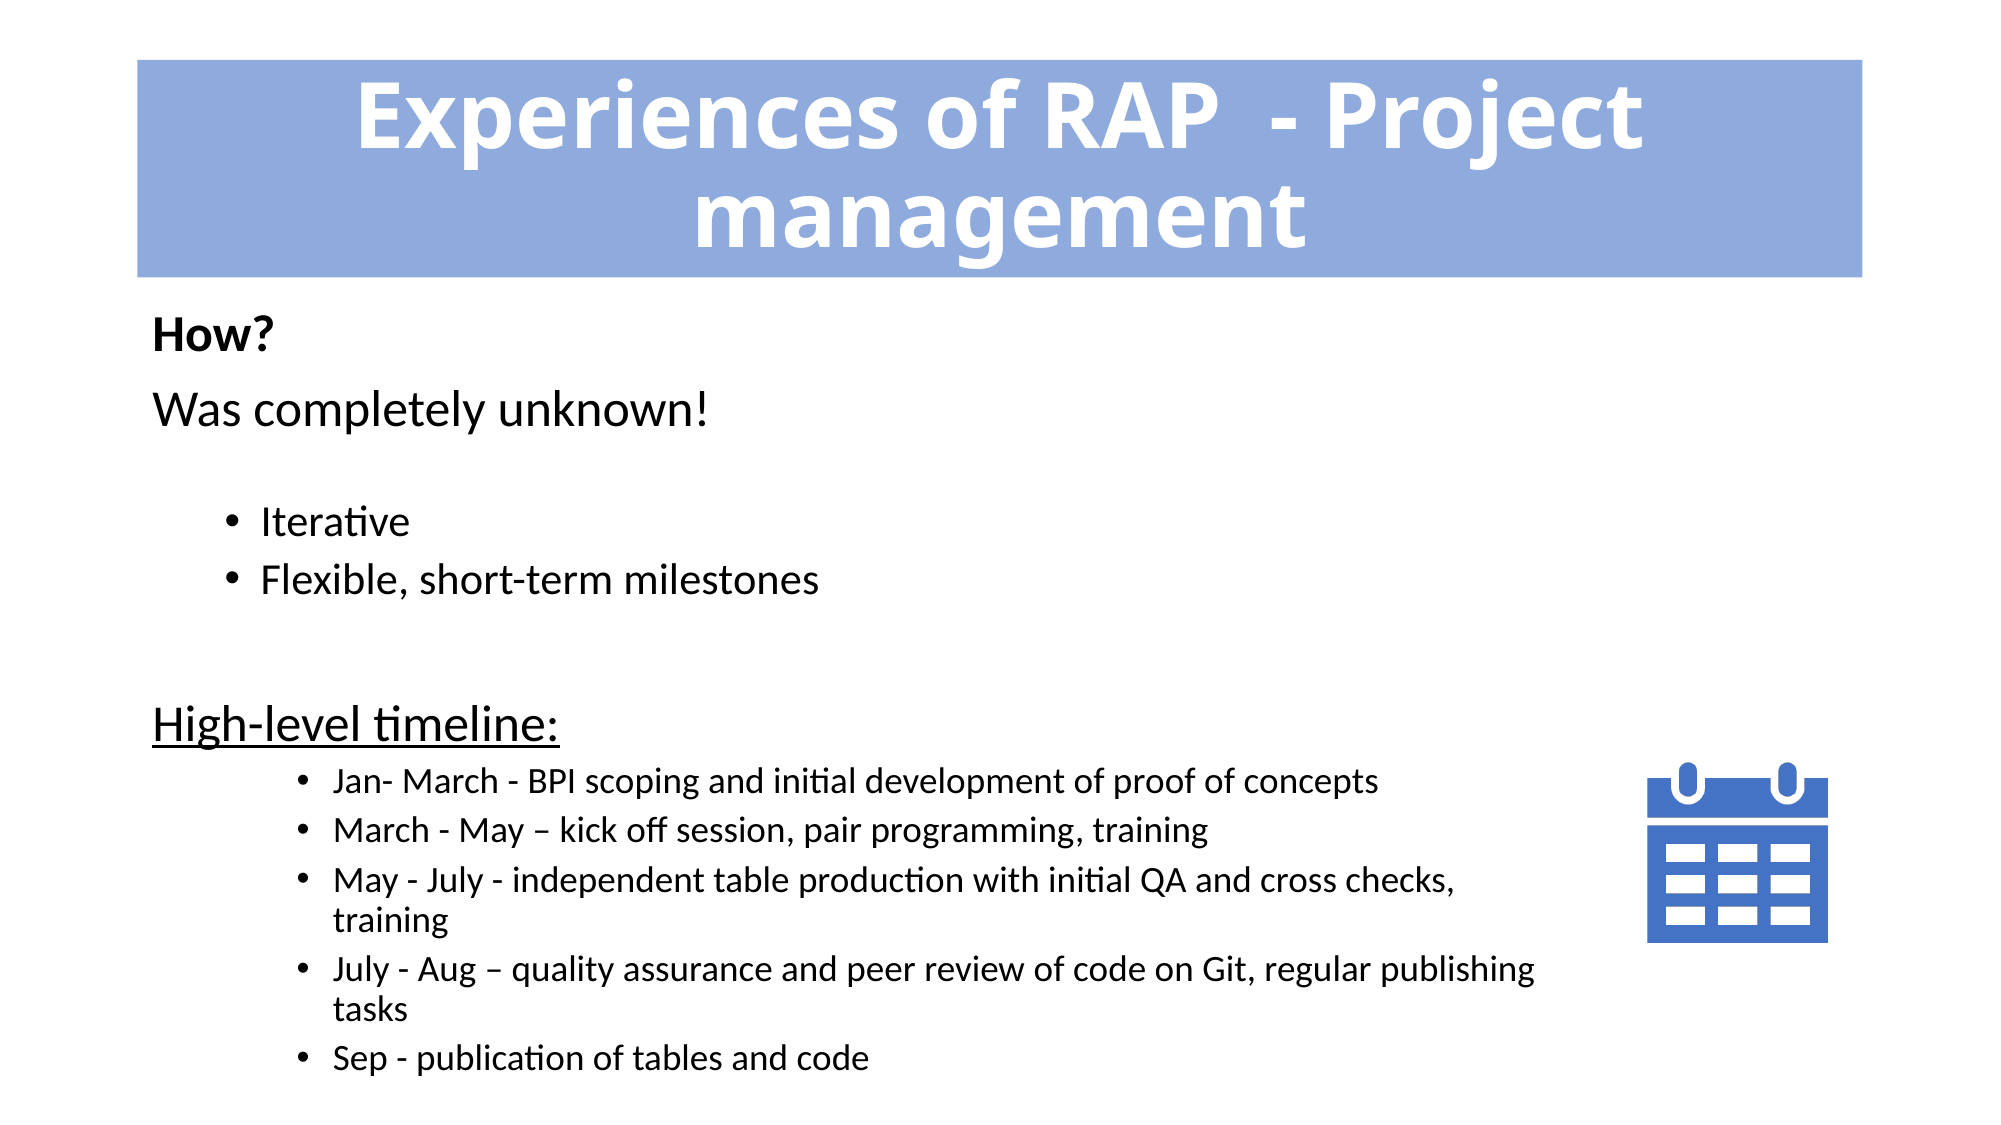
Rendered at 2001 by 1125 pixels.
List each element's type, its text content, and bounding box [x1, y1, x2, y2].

title Experiences of RAP - Project management [137, 59, 1863, 278]
picture [1612, 727, 1863, 978]
list How? Was completely unknown! Iterative Flexible, short-term milestones High-level timeline: Jan- March - BPI scoping and initial development of proof of concepts March - May – kick off session, pair programming, training May - July - independent table production with initial QA and cross checks, training July - Aug – quality assurance and peer review of code on Git, regular publishing tasks Sep - publication of tables and code [137, 299, 1578, 1088]
